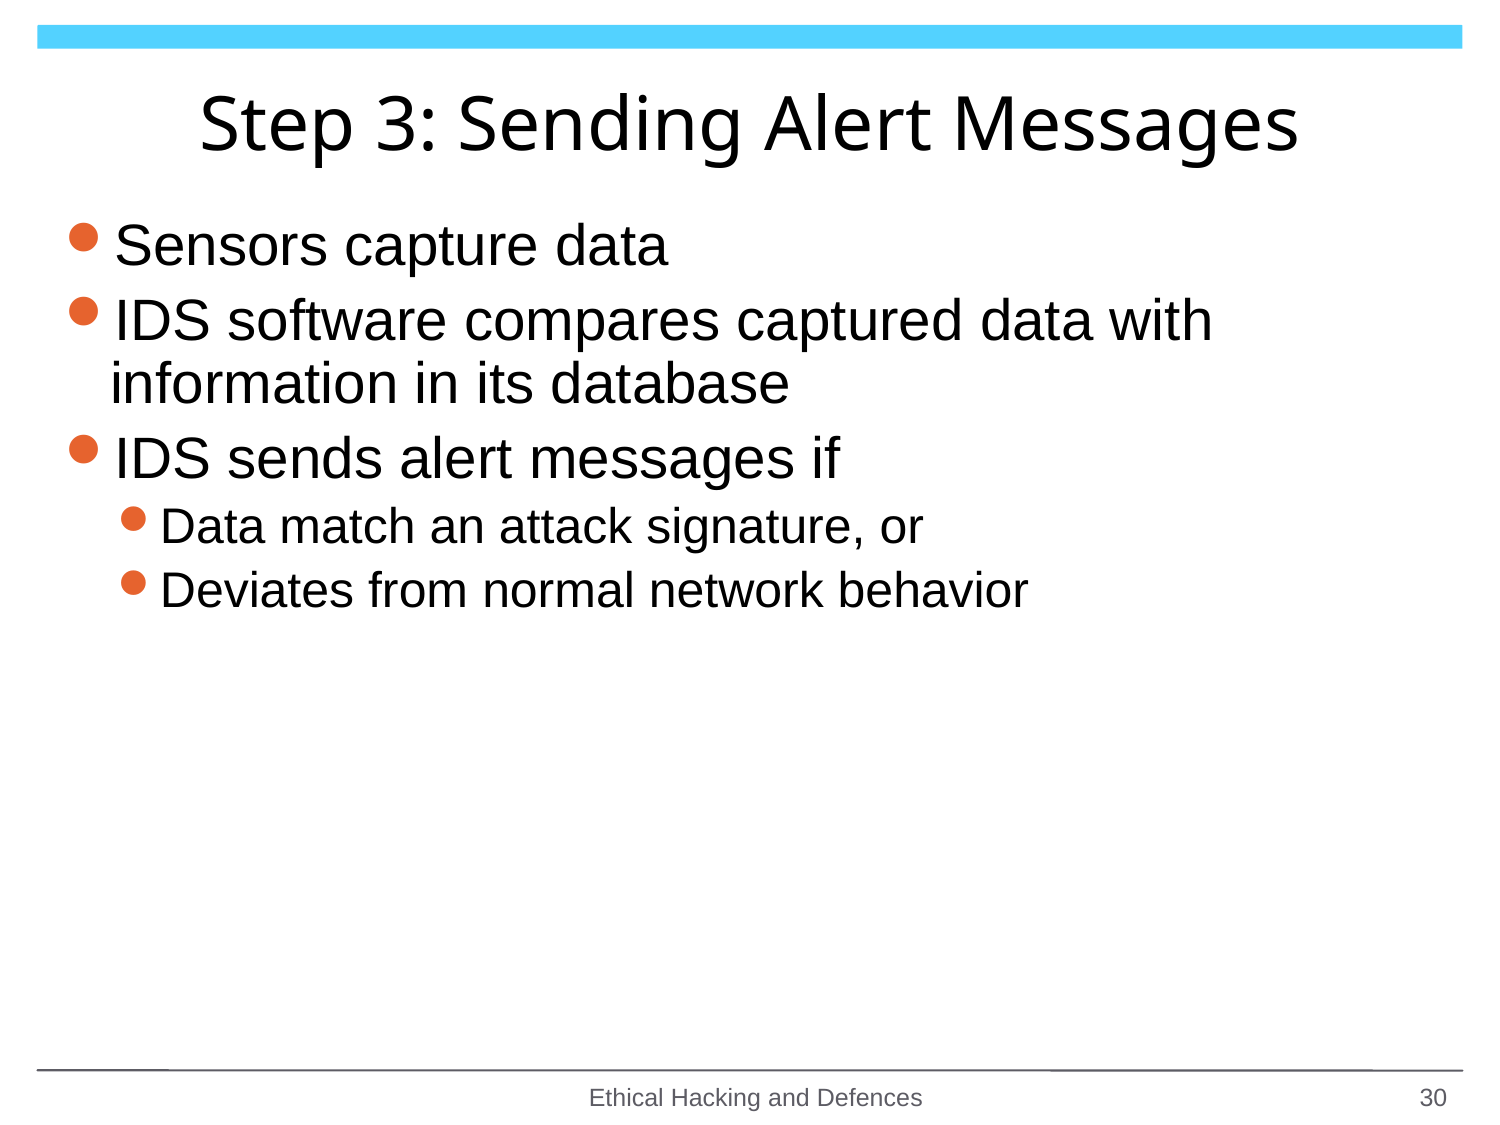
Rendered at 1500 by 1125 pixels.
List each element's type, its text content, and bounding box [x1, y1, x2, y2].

title Step 3: Sending Alert Messages [50, 45, 1450, 197]
footer Ethical Hacking and Defences [474, 1069, 1038, 1123]
slide_number 30 [1112, 1069, 1463, 1123]
list Sensors capture data IDS software compares captured data with information in its database IDS sends alert messages if Data match an attack signature, or Deviates from normal network behavior [50, 208, 1450, 1050]
